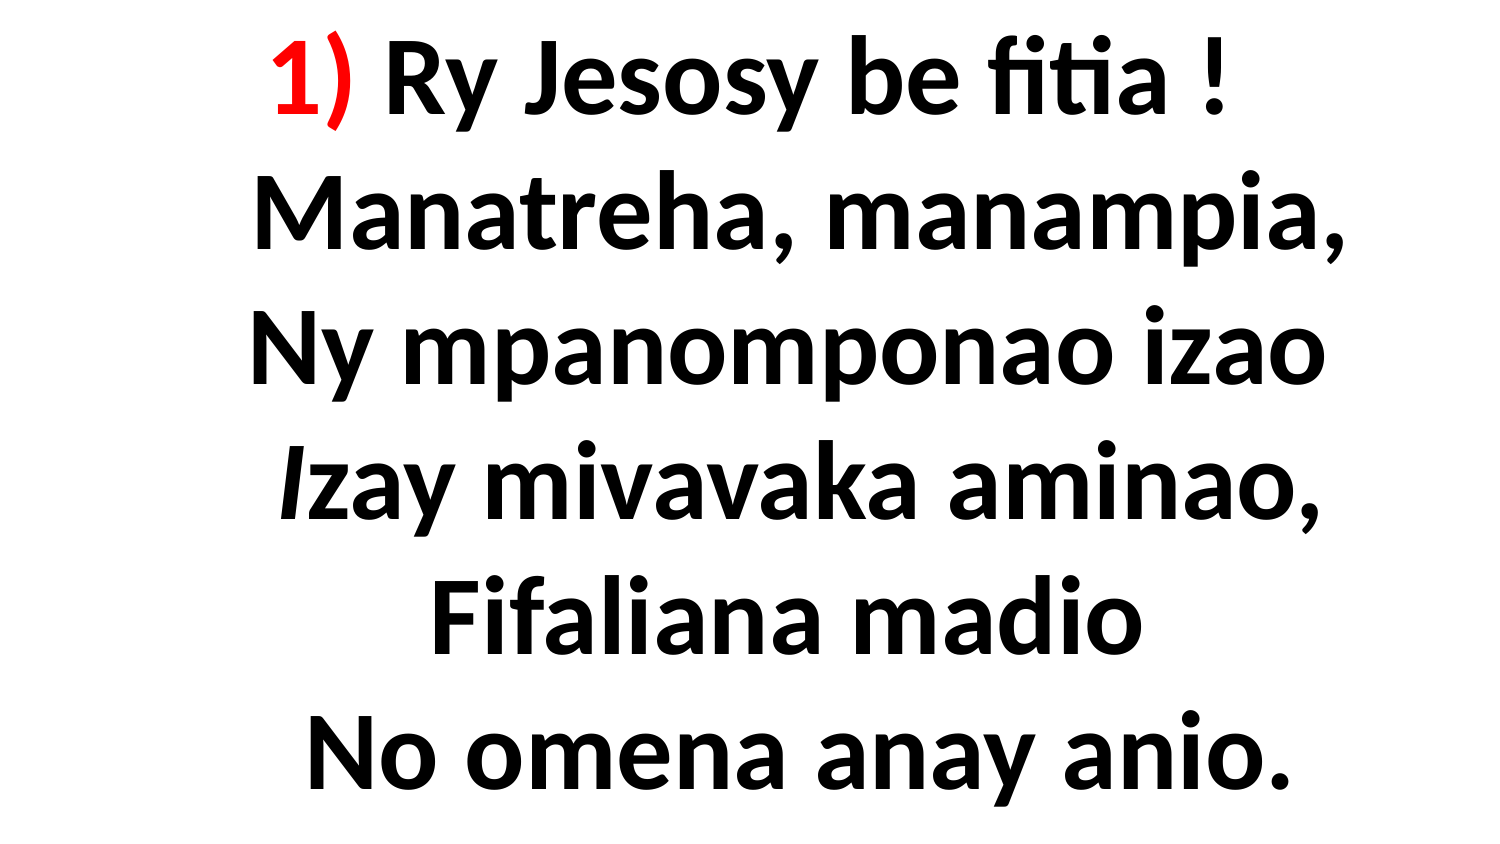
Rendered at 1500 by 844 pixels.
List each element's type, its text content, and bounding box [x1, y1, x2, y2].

title 1) Ry Jesosy be fitia ! Manatreha, manampia, Ny mpanomponao izao Izay mivavaka aminao, Fifaliana madio No omena anay anio. [0, 321, 1500, 493]
